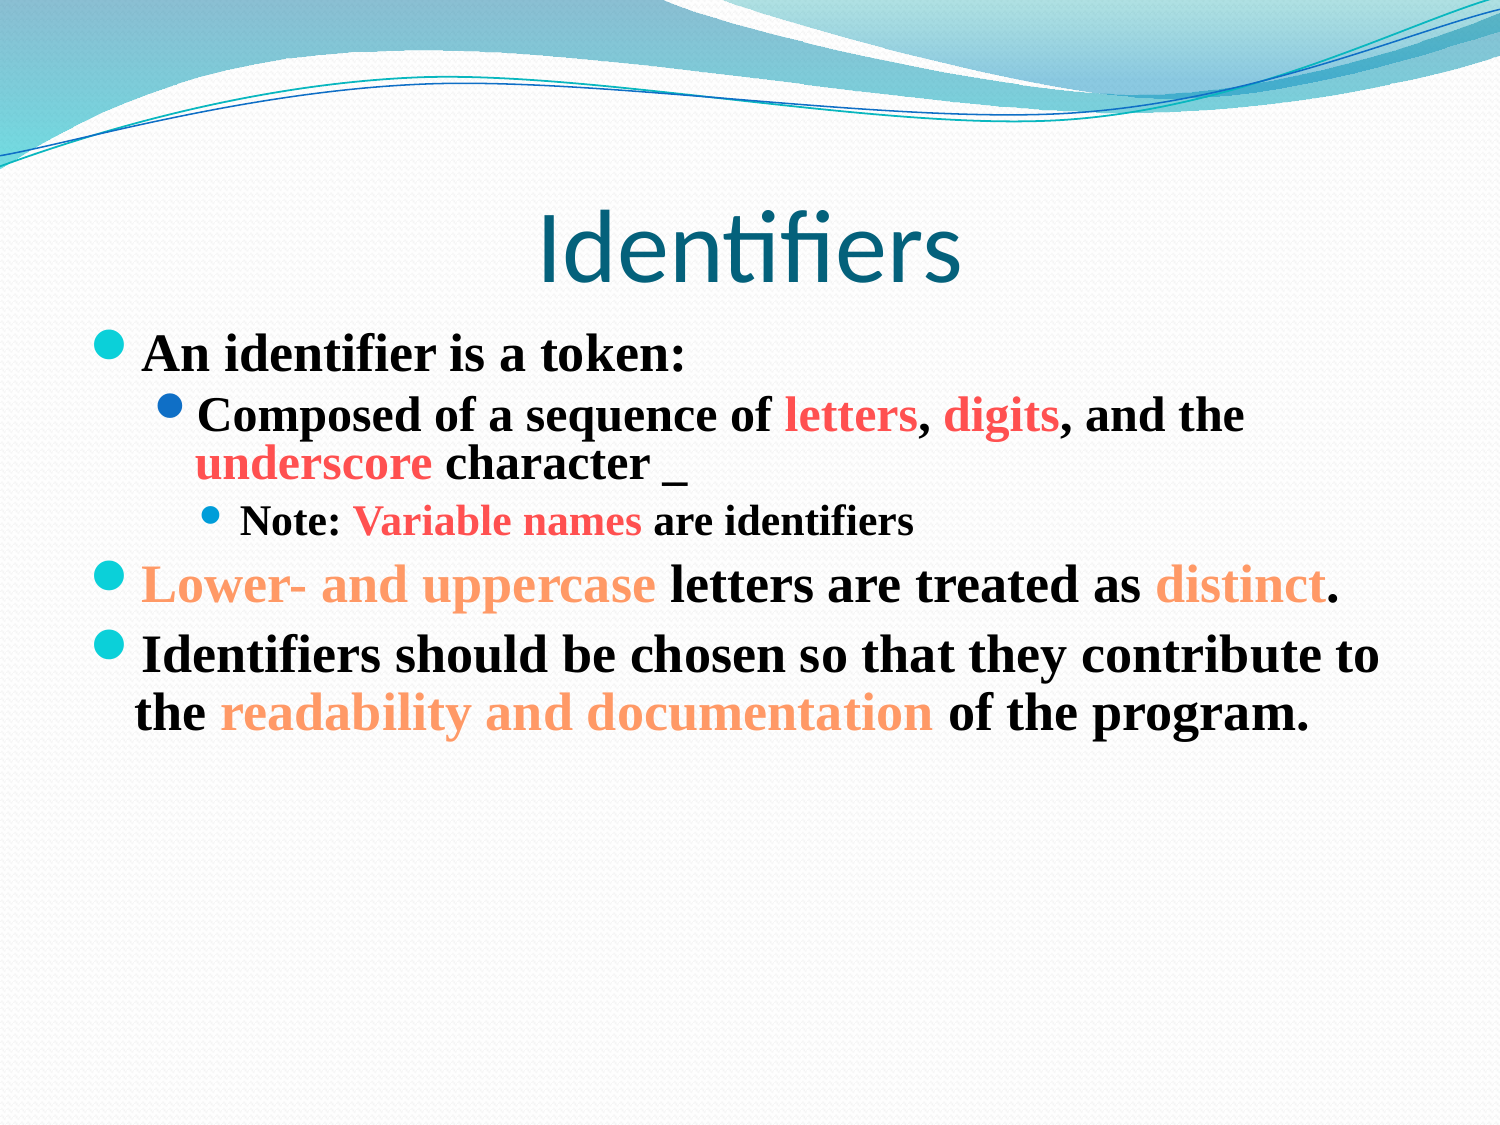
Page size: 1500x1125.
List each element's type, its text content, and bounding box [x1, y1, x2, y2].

title Identifiers [75, 115, 1425, 303]
list An identifier is a token: Composed of a sequence of letters, digits, and the underscore character _ Note: Variable names are identifiers Lower- and uppercase letters are treated as distinct. Identifiers should be chosen so that they contribute to the readability and documentation of the program. [75, 317, 1425, 1038]
